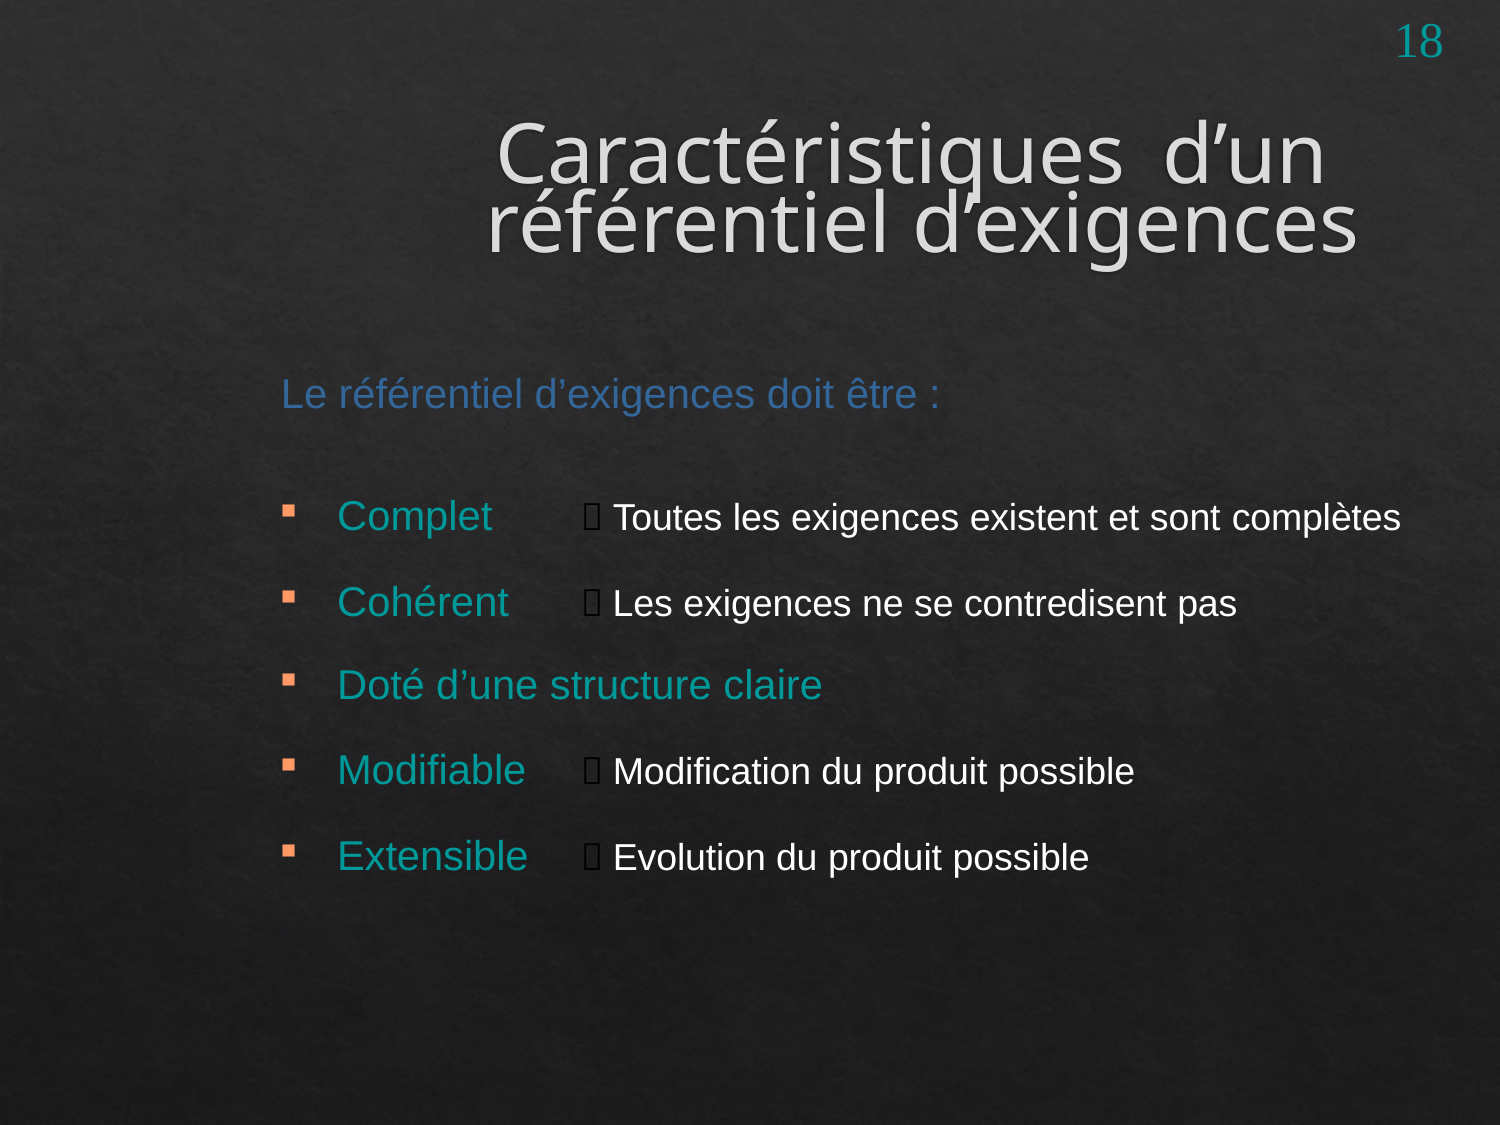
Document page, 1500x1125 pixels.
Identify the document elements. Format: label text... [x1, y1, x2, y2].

text_box  Modification du produit possible [578, 745, 1159, 793]
text_box  Les exigences ne se contredisent pas [578, 576, 1261, 624]
text_box Complet [278, 486, 495, 539]
text_box Le référentiel d’exigences doit être : [278, 364, 943, 417]
text_box 18 [1392, 5, 1447, 68]
title Caractéristiques d’un référentiel d’exigences [475, 65, 1369, 292]
text_box Doté d’une structure claire [278, 655, 826, 708]
text_box  Toutes les exigences existent et sont complètes [578, 491, 1430, 539]
text_box Modifiable [278, 740, 530, 793]
text_box Cohérent [278, 572, 511, 625]
text_box  Evolution du produit possible [578, 830, 1113, 878]
text_box Extensible [278, 826, 532, 879]
